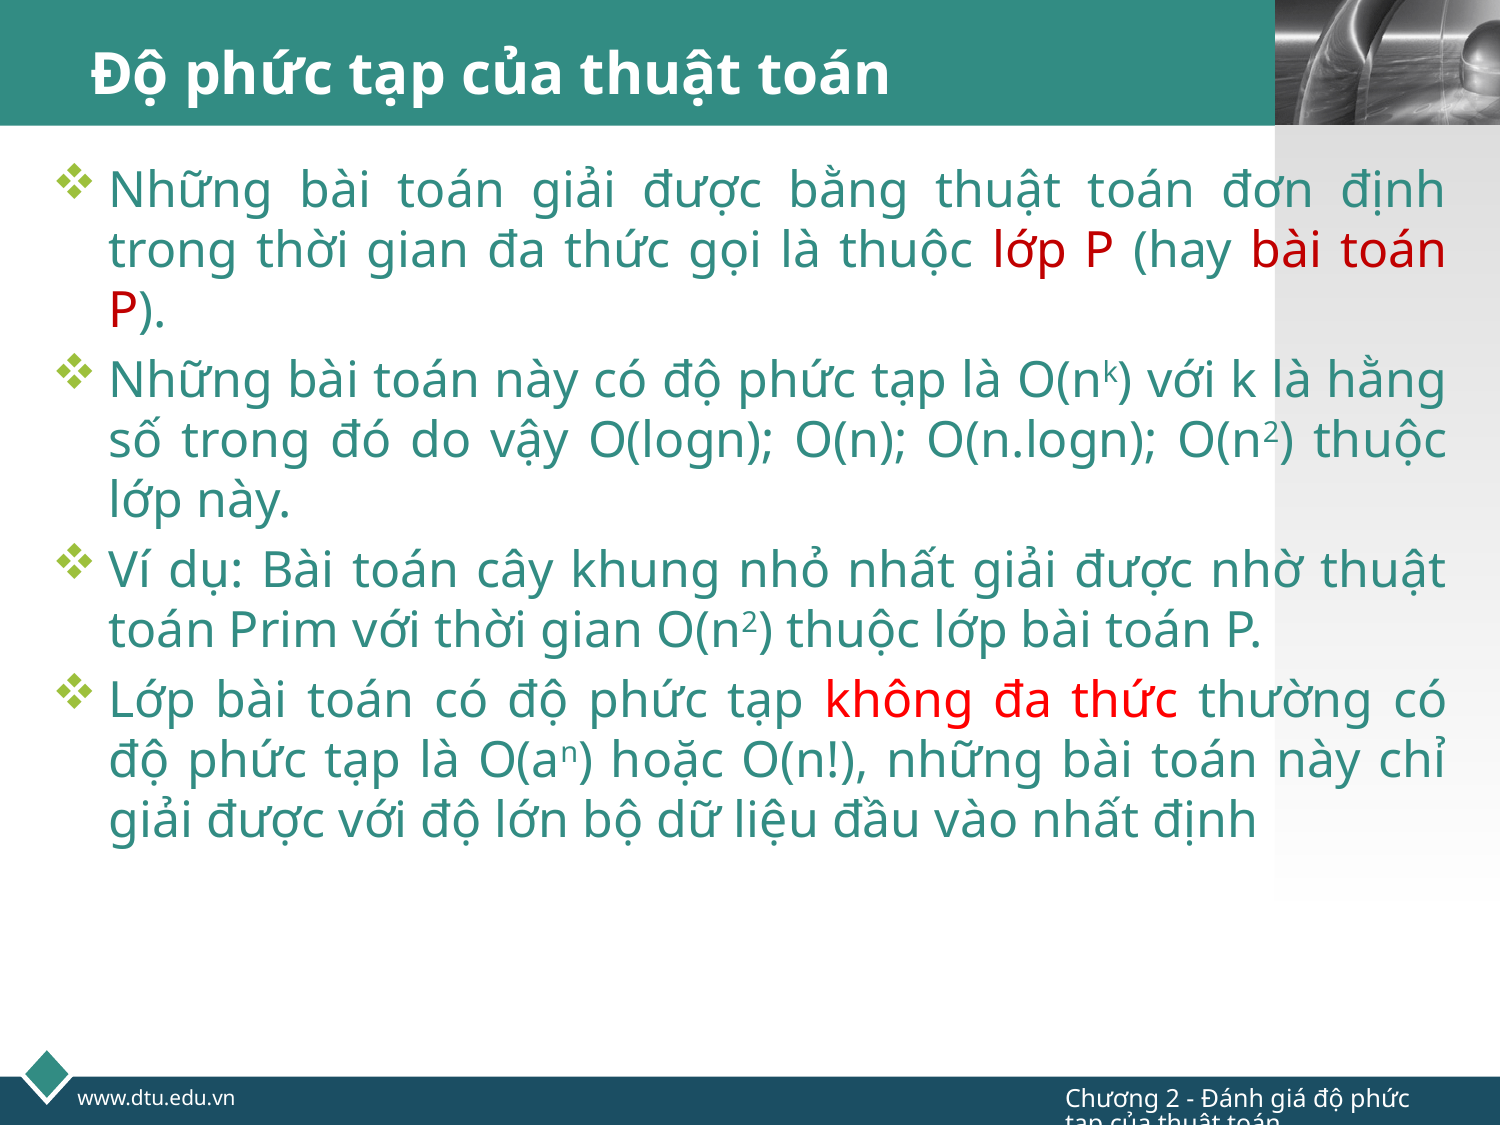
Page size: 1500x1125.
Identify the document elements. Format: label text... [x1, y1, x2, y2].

footer Chương 2 - Đánh giá độ phức tạp của thuật toán [1050, 1074, 1438, 1115]
picture [1275, 0, 1500, 125]
title Độ phức tạp của thuật toán [75, 24, 1425, 118]
slide_number www.dtu.edu.vn [62, 1077, 463, 1113]
list Những bài toán giải được bằng thuật toán đơn định trong thời gian đa thức gọi là thuộc lớp P (hay bài toán P). Những bài toán này có độ phức tạp là O(nk) với k là hằng số trong đó do vậy O(logn); O(n); O(n.logn); O(n2) thuộc lớp này. Ví dụ: Bài toán cây khung nhỏ nhất giải được nhờ thuật toán Prim với thời gian O(n2) thuộc lớp bài toán P. Lớp bài toán có độ phức tạp không đa thức thường có độ phức tạp là O(an) hoặc O(n!), những bài toán này chỉ giải được với độ lớn bộ dữ liệu đầu vào nhất định [37, 149, 1463, 988]
